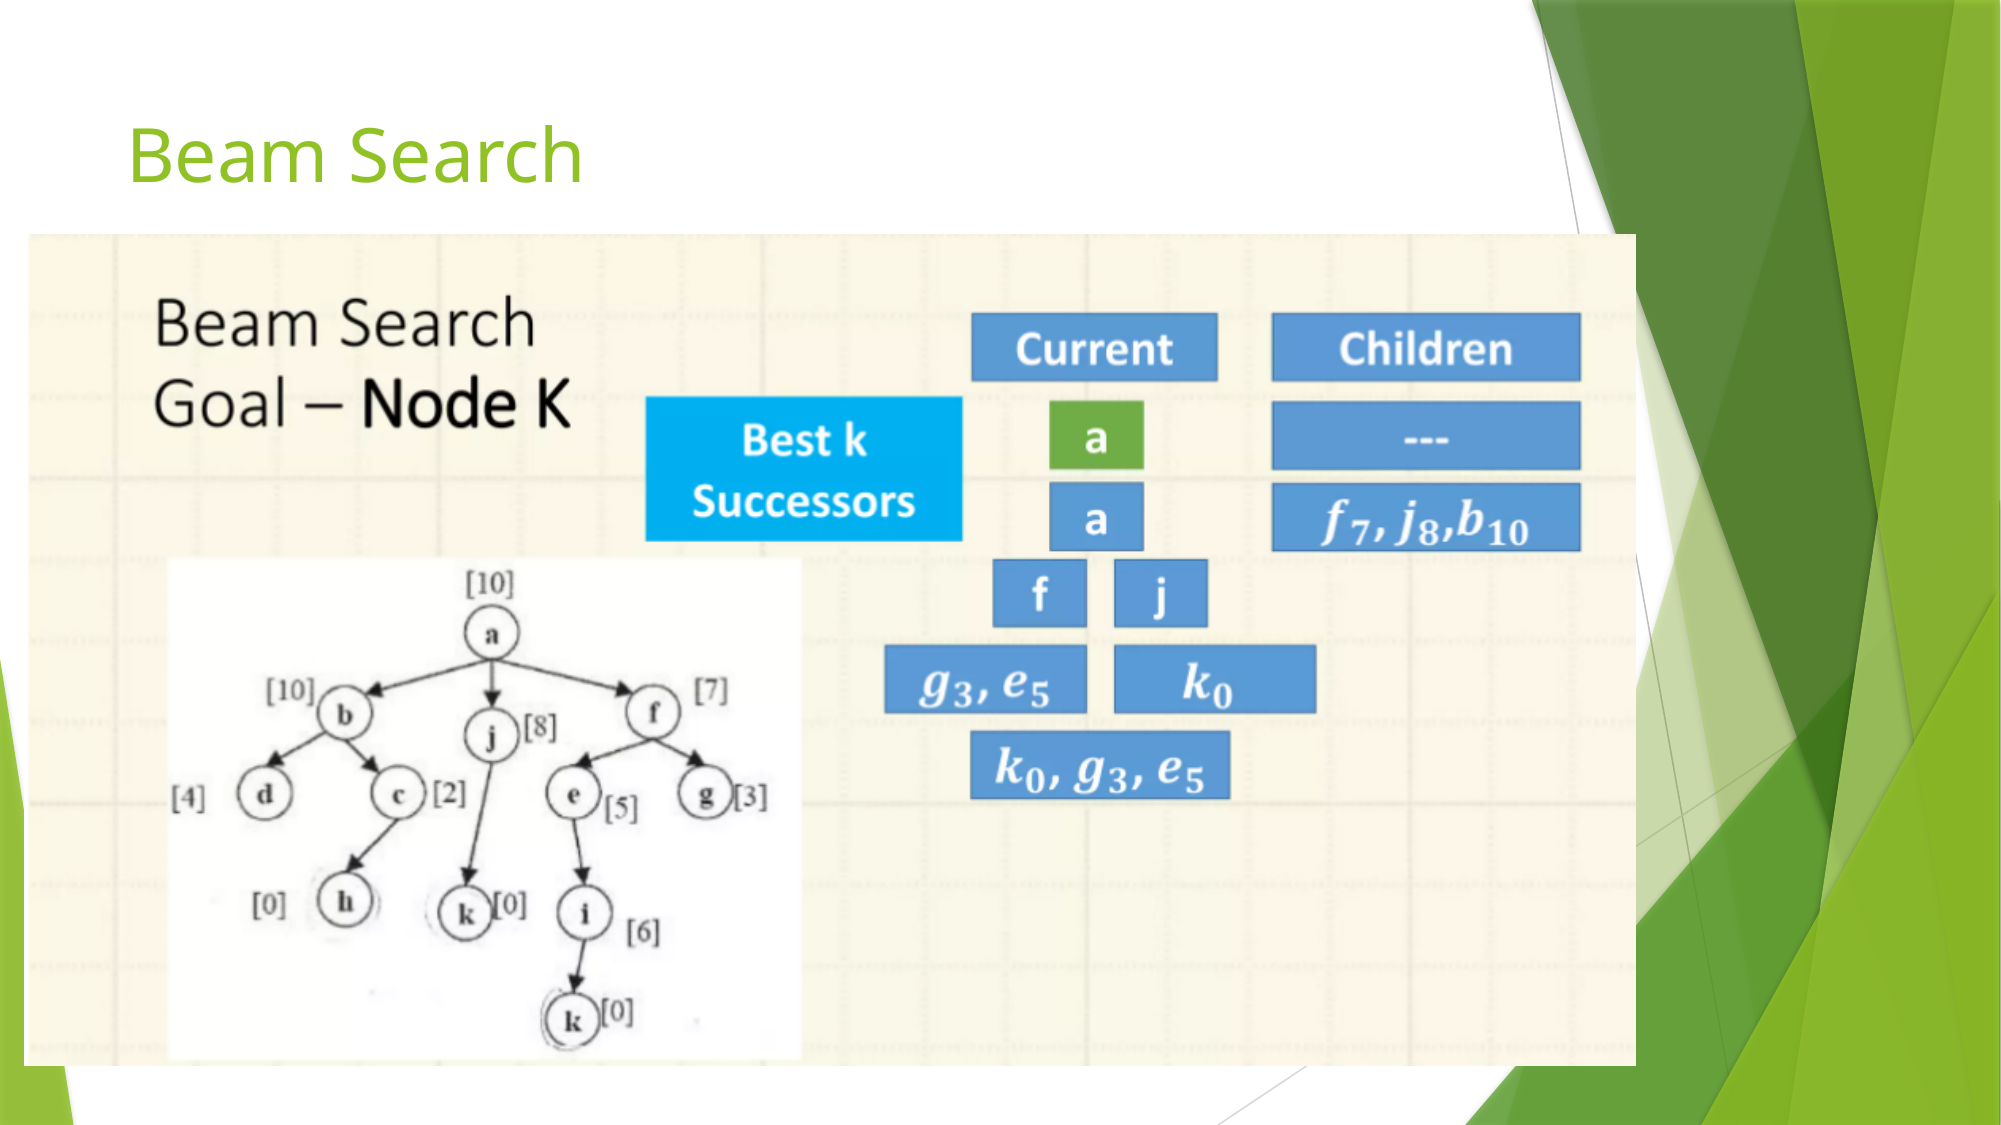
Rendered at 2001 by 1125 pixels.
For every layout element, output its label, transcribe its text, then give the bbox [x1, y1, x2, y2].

title Beam Search [111, 99, 1522, 233]
picture [23, 234, 1637, 1066]
